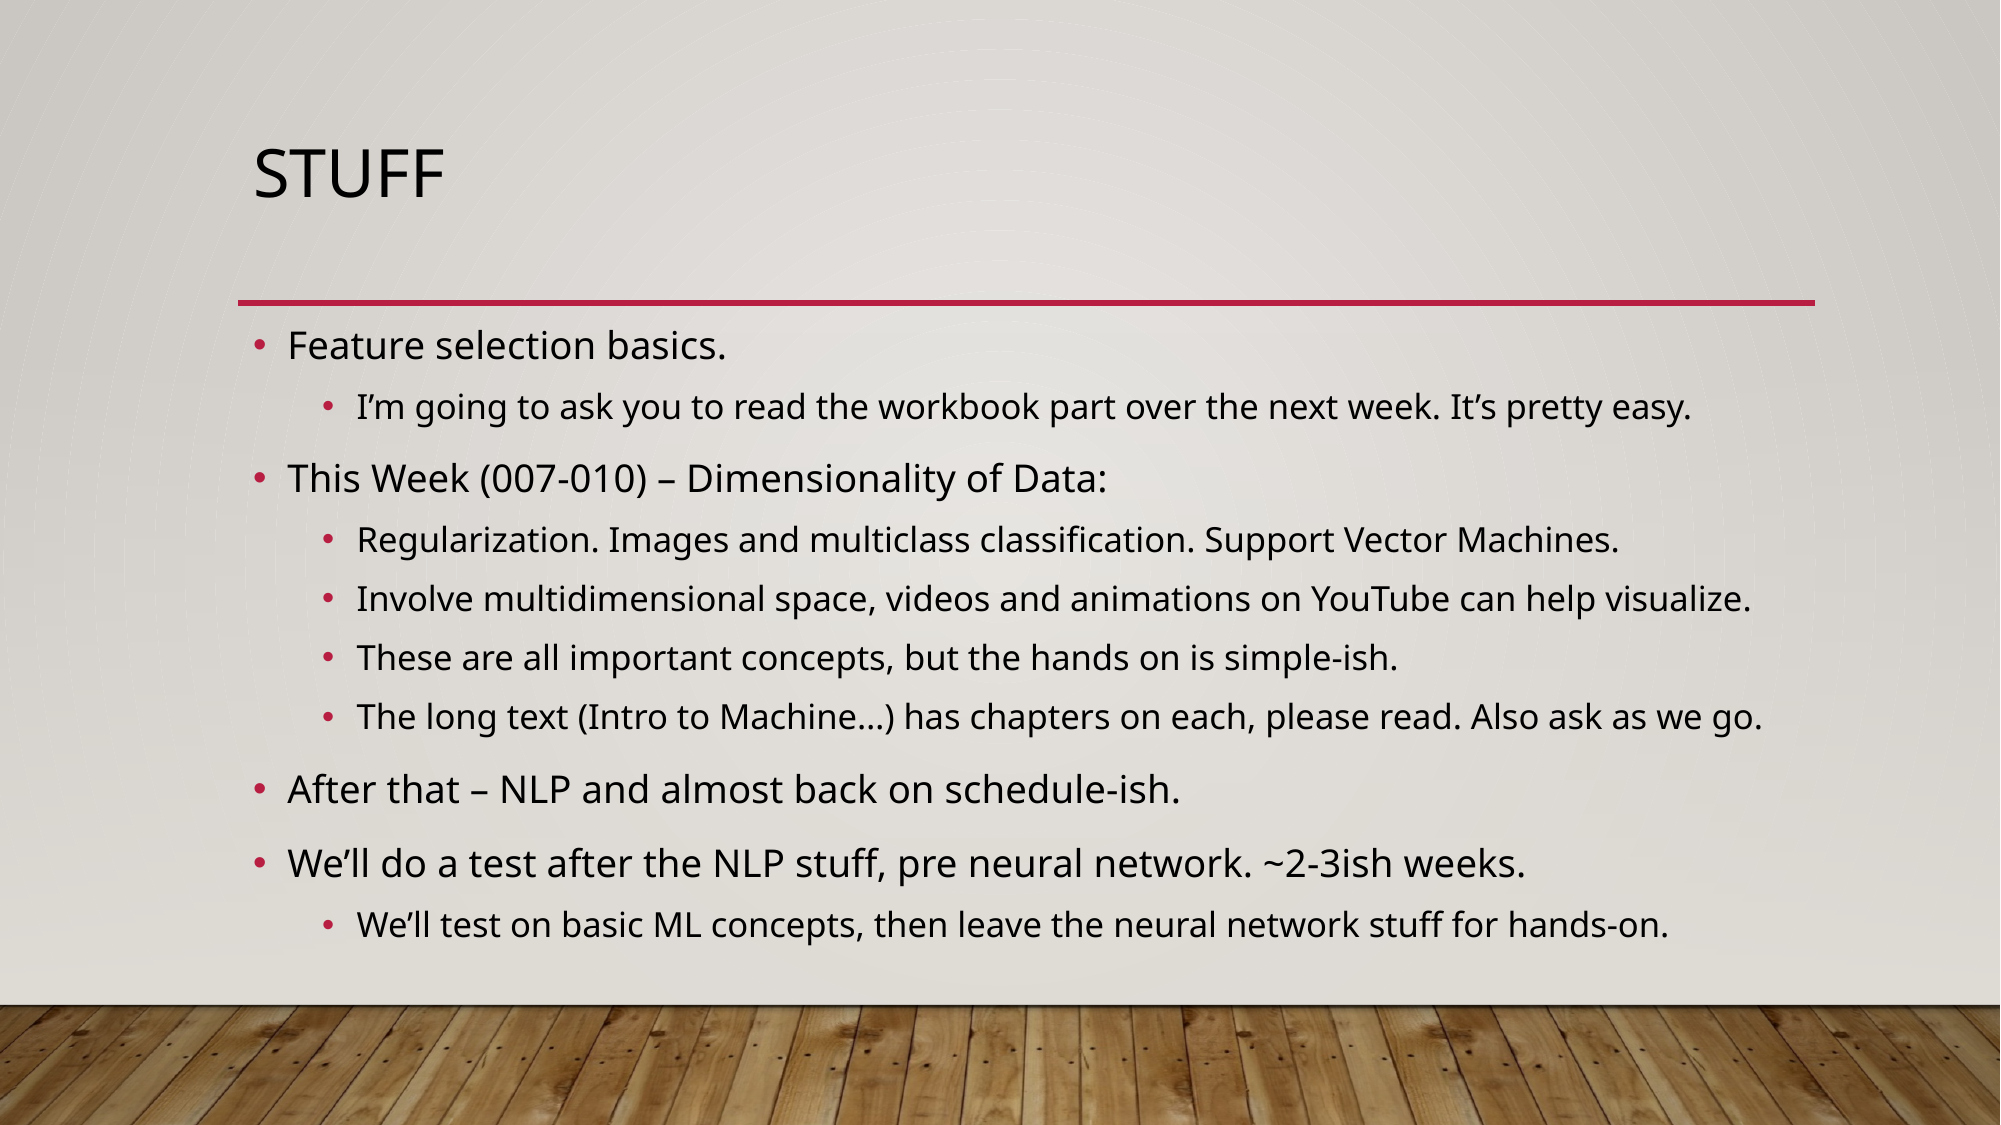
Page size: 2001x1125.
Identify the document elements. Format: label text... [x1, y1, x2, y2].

picture [0, 1005, 2000, 1125]
list Feature selection basics. I’m going to ask you to read the workbook part over the next week. It’s pretty easy. This Week (007-010) – Dimensionality of Data: Regularization. Images and multiclass classification. Support Vector Machines. Involve multidimensional space, videos and animations on YouTube can help visualize. These are all important concepts, but the hands on is simple-ish. The long text (Intro to Machine…) has chapters on each, please read. Also ask as we go. After that – NLP and almost back on schedule-ish. We’ll do a test after the NLP stuff, pre neural network. ~2-3ish weeks. We’ll test on basic ML concepts, then leave the neural network stuff for hands-on. [238, 304, 1814, 993]
title Stuff [238, 131, 1814, 304]
